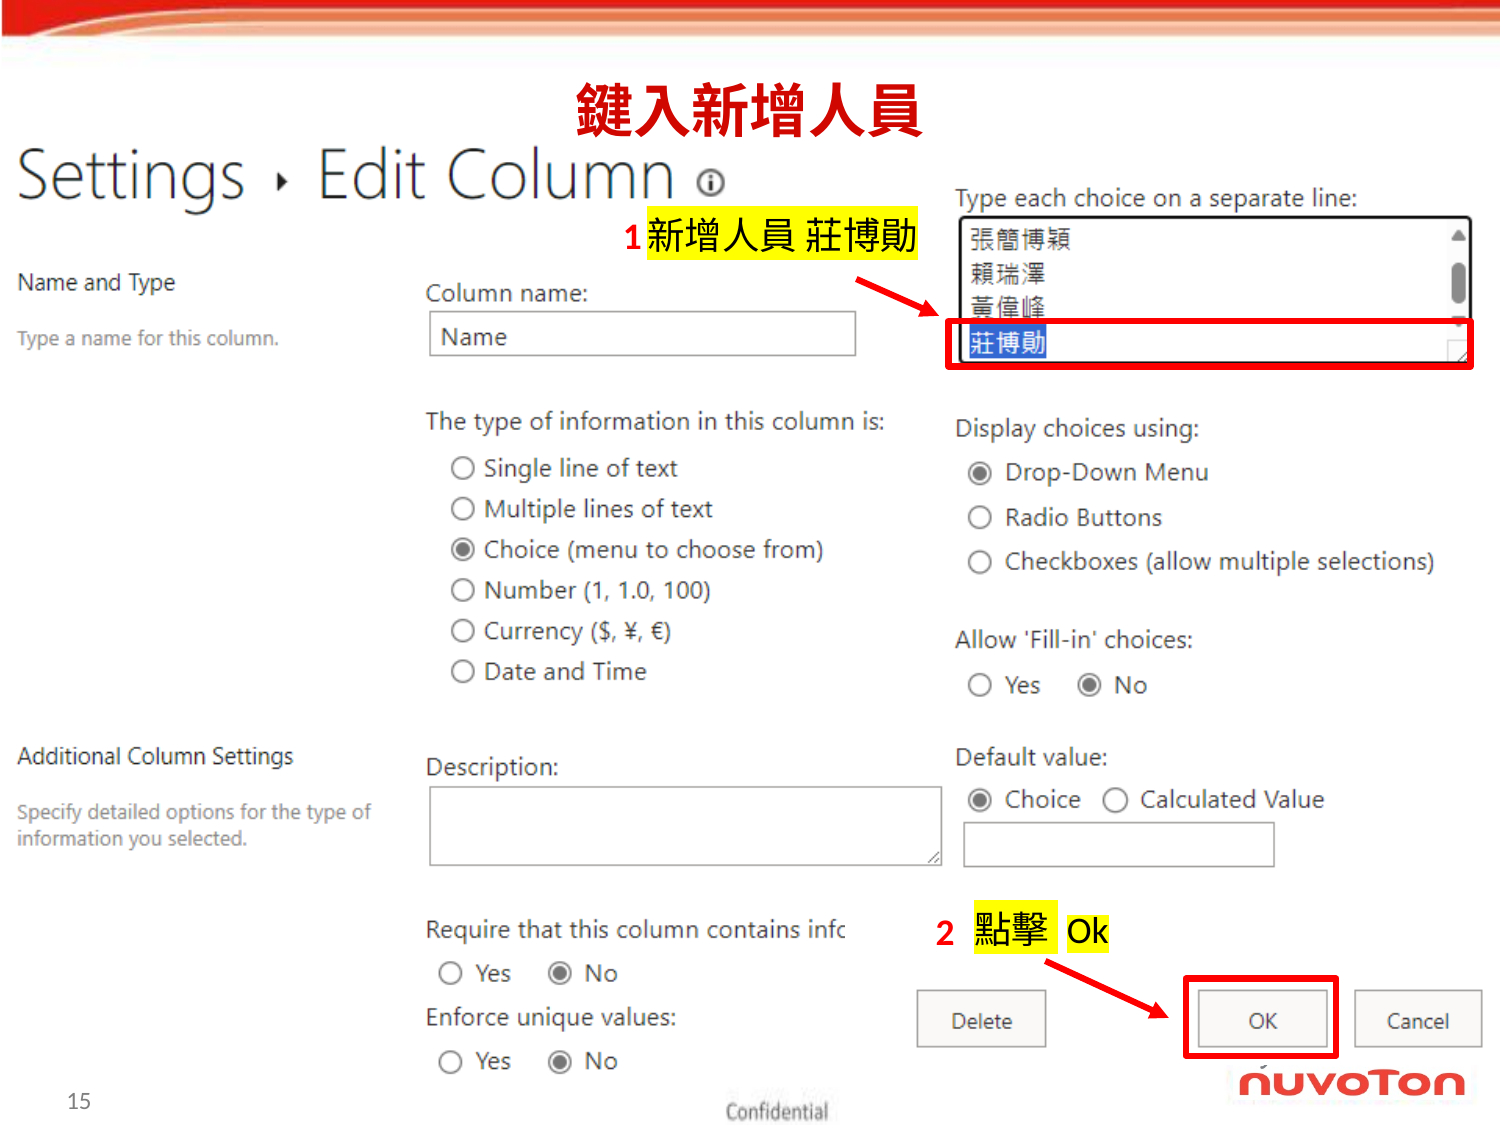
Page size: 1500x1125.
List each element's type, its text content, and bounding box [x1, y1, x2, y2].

text_box 2 [948, 900, 970, 905]
picture [0, 0, 1500, 1125]
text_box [855, 278, 940, 316]
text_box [1045, 960, 1169, 1019]
title 鍵入新增人員 [75, 66, 1425, 149]
text_box 點擊 Ok [959, 898, 1195, 905]
slide_number 14 [0, 1089, 160, 1125]
